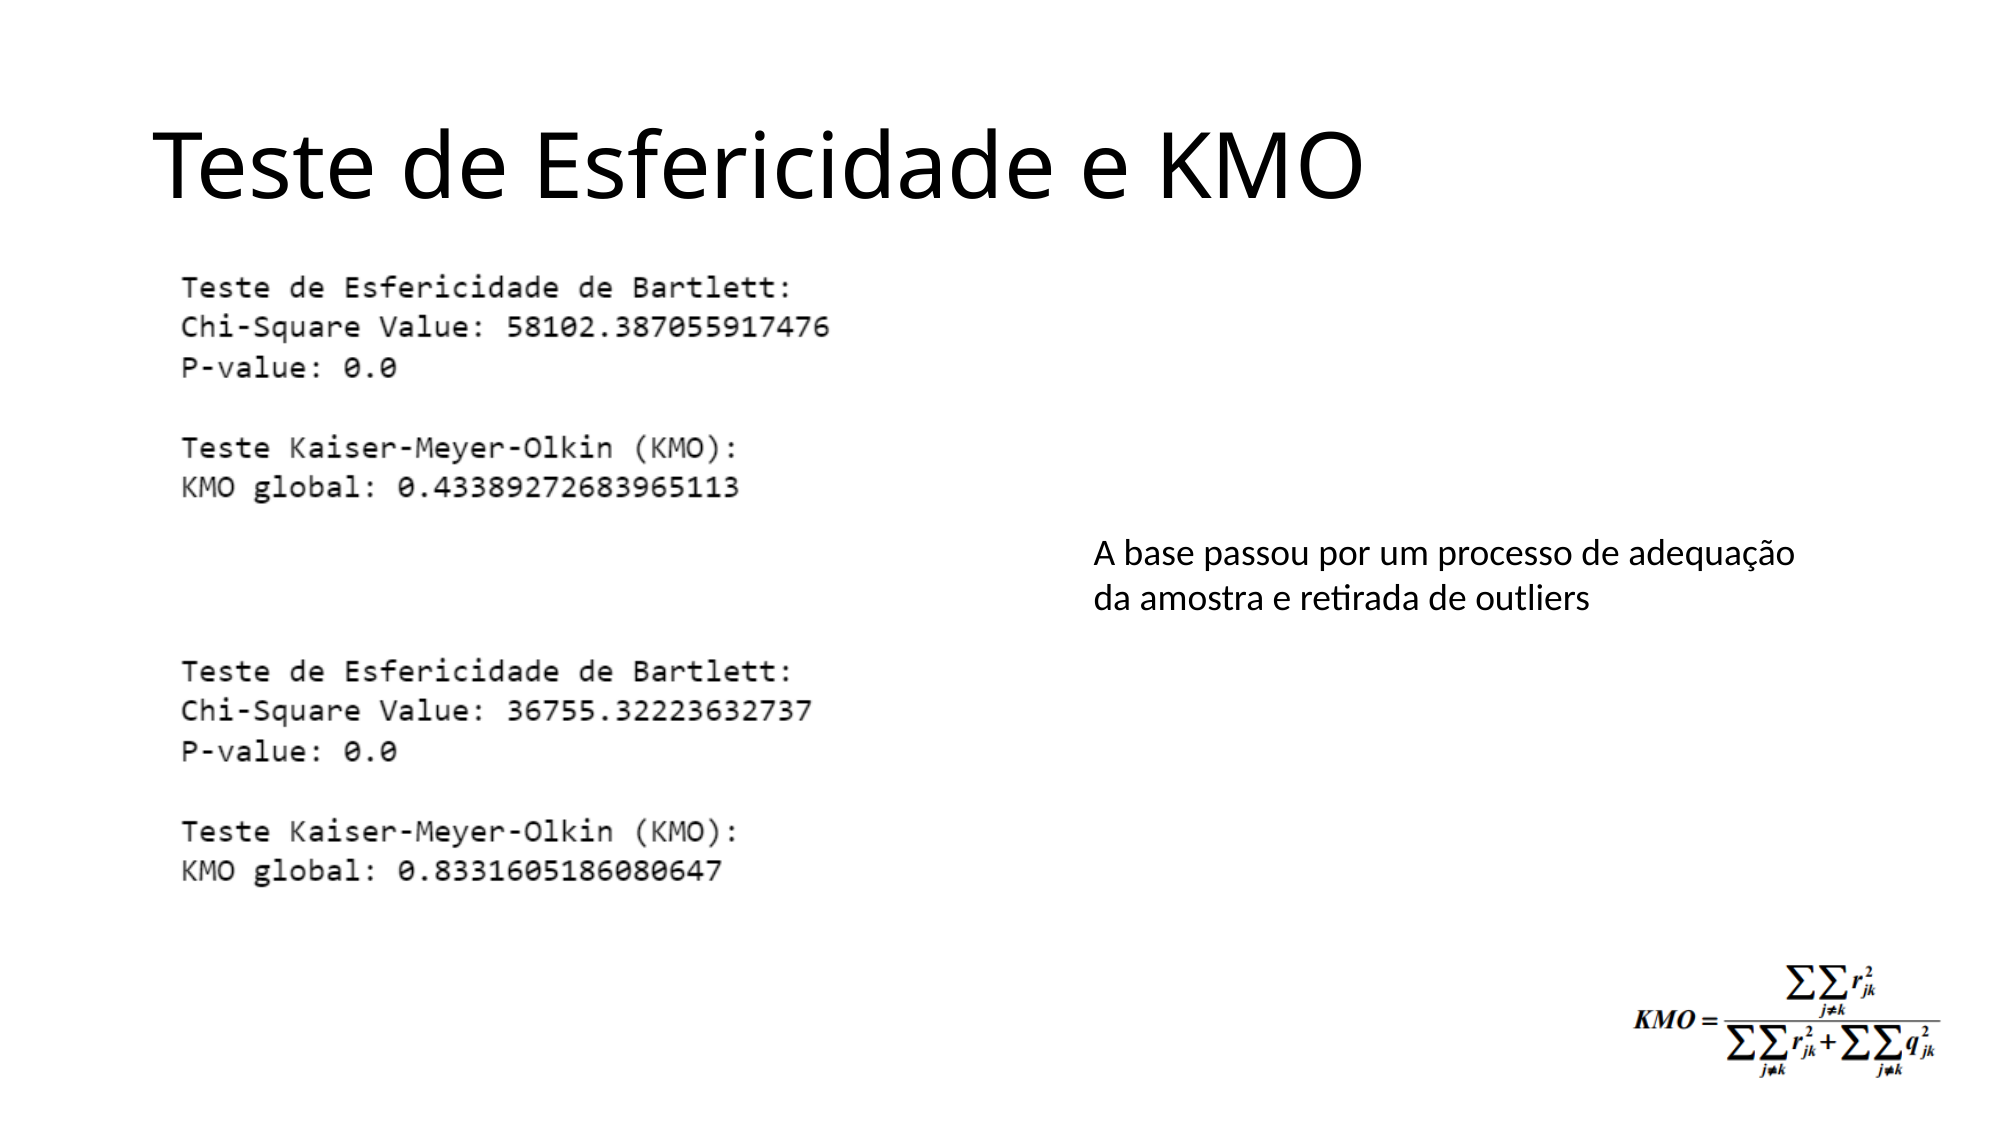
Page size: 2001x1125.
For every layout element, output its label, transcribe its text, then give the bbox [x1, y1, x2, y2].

title Teste de Esfericidade e KMO [137, 59, 1863, 278]
text_box A base passou por um processo de adequação da amostra e retirada de outliers [1078, 520, 1832, 626]
picture [168, 257, 862, 521]
picture [1610, 924, 1979, 1110]
picture [168, 644, 847, 925]
